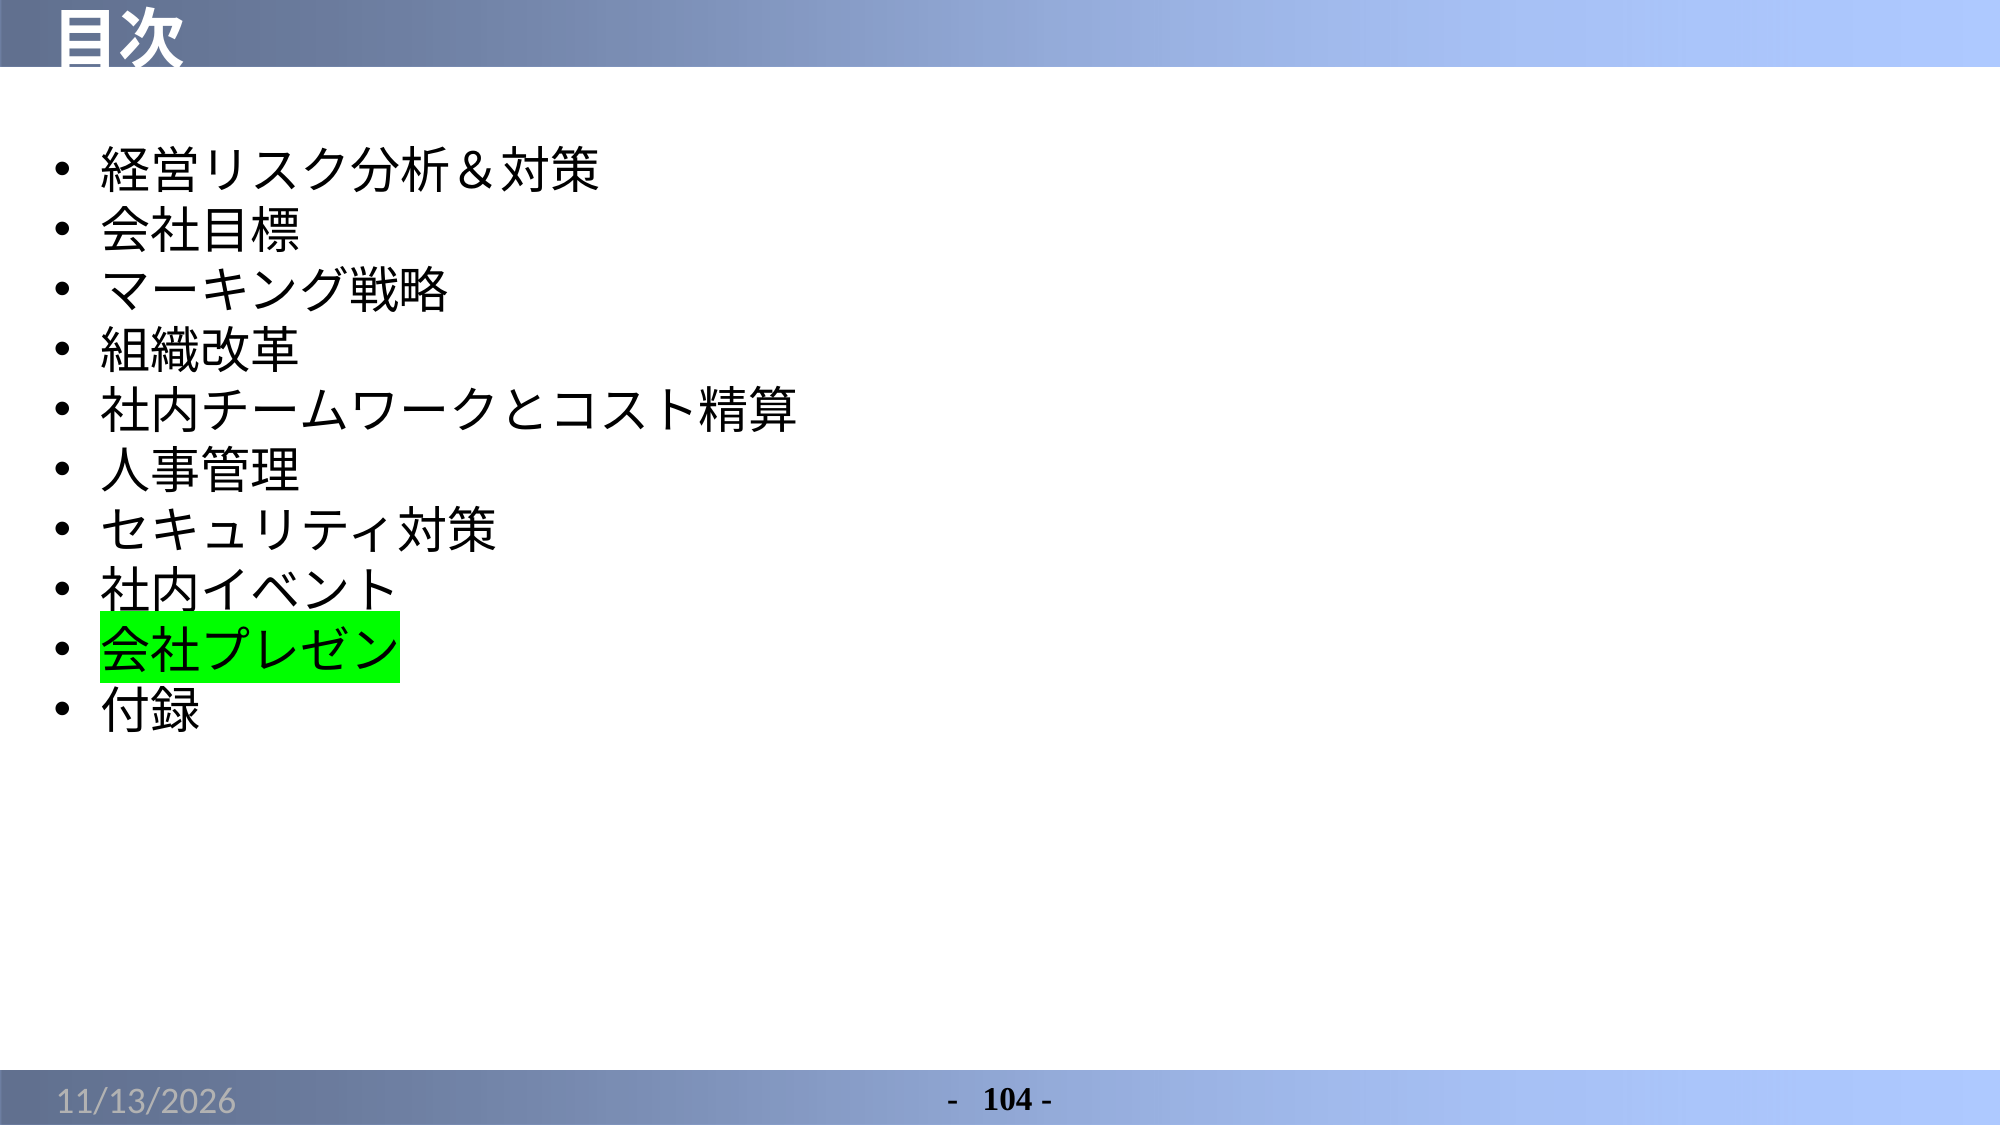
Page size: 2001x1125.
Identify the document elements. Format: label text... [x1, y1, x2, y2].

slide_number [55, 1076, 516, 1122]
list 経営リスク分析＆対策 会社目標 マーキング戦略 組織改革 社内チームワークとコスト精算 人事管理 セキュリティ対策 社内イベント 会社プレゼン 付録 [53, 138, 1947, 805]
slide_number - 104 - [934, 1078, 1063, 1117]
title 目次 [52, 0, 1946, 71]
